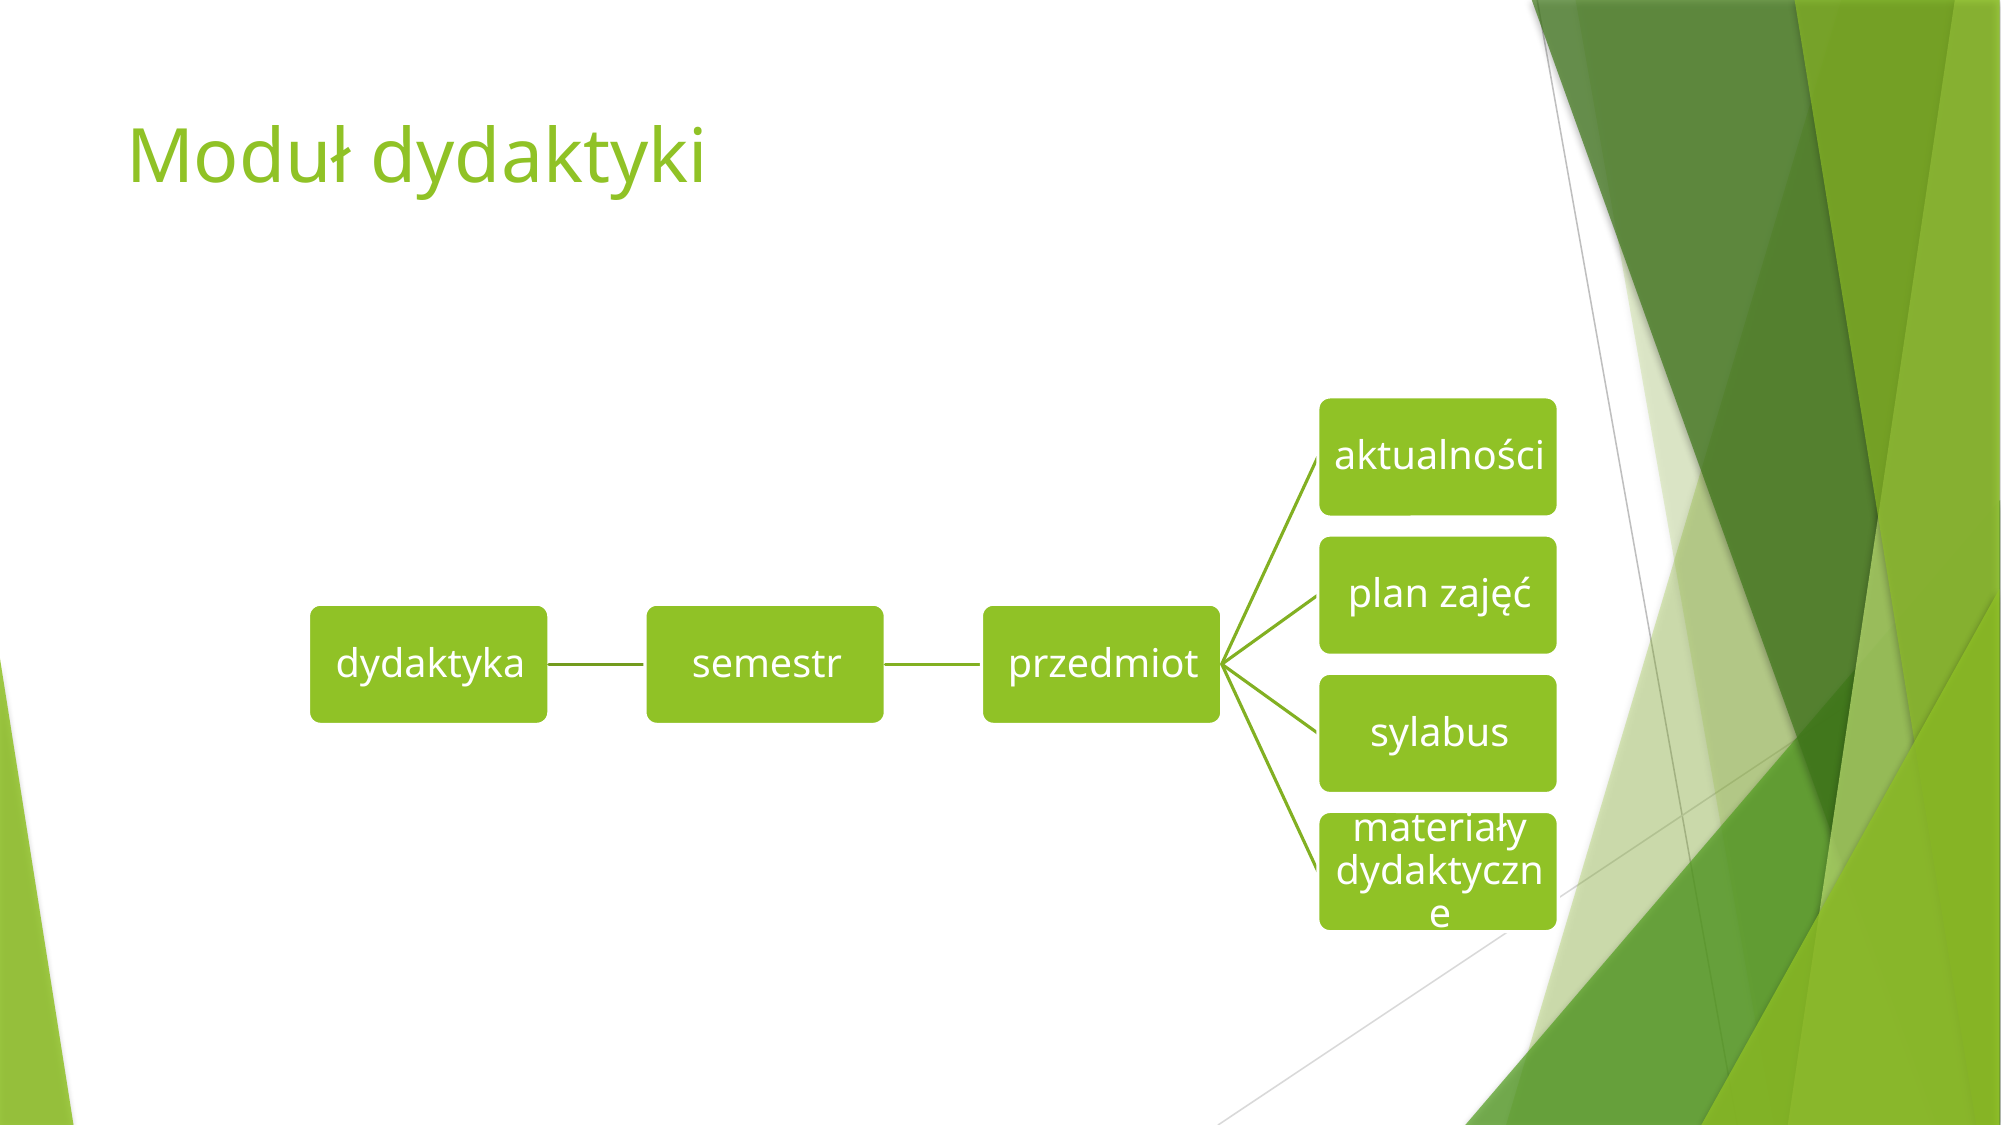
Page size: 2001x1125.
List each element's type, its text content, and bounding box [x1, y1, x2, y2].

title Moduł dydaktyki [111, 99, 1522, 317]
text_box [307, 276, 1559, 1052]
